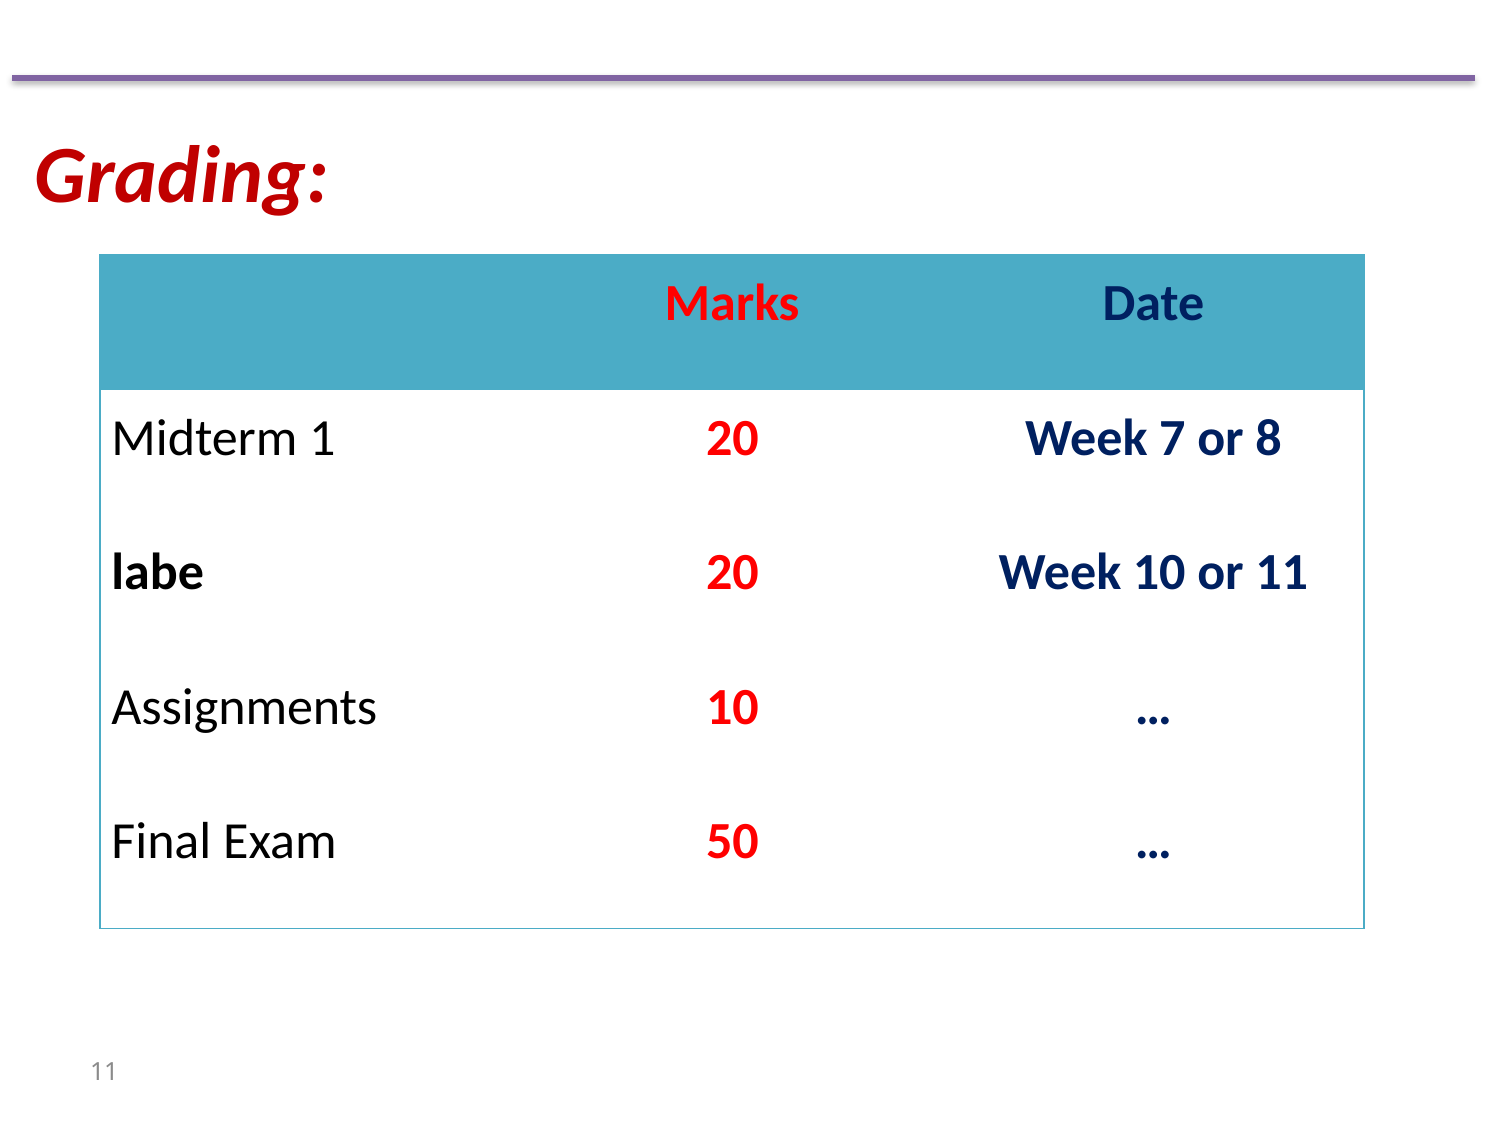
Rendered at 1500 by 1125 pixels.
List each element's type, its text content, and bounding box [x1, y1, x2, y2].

table_cell Week 7 or 8 [943, 390, 1363, 525]
table_cell labe [101, 525, 522, 659]
table_cell 10 [522, 659, 943, 794]
table_cell Assignments [101, 659, 522, 794]
table_cell 50 [522, 794, 943, 928]
table_header [101, 256, 522, 390]
table_header Date [943, 256, 1363, 390]
table_cell … [943, 794, 1363, 928]
table_cell … [943, 659, 1363, 794]
text_box Grading: [19, 113, 1483, 226]
table_cell 20 [522, 525, 943, 659]
table_header Marks [522, 256, 943, 390]
table_cell 20 [522, 390, 943, 525]
slide_number 11 [75, 1042, 425, 1103]
table_cell Final Exam [101, 794, 522, 928]
table_cell Midterm 1 [101, 390, 522, 525]
table_cell Week 10 or 11 [943, 525, 1363, 659]
